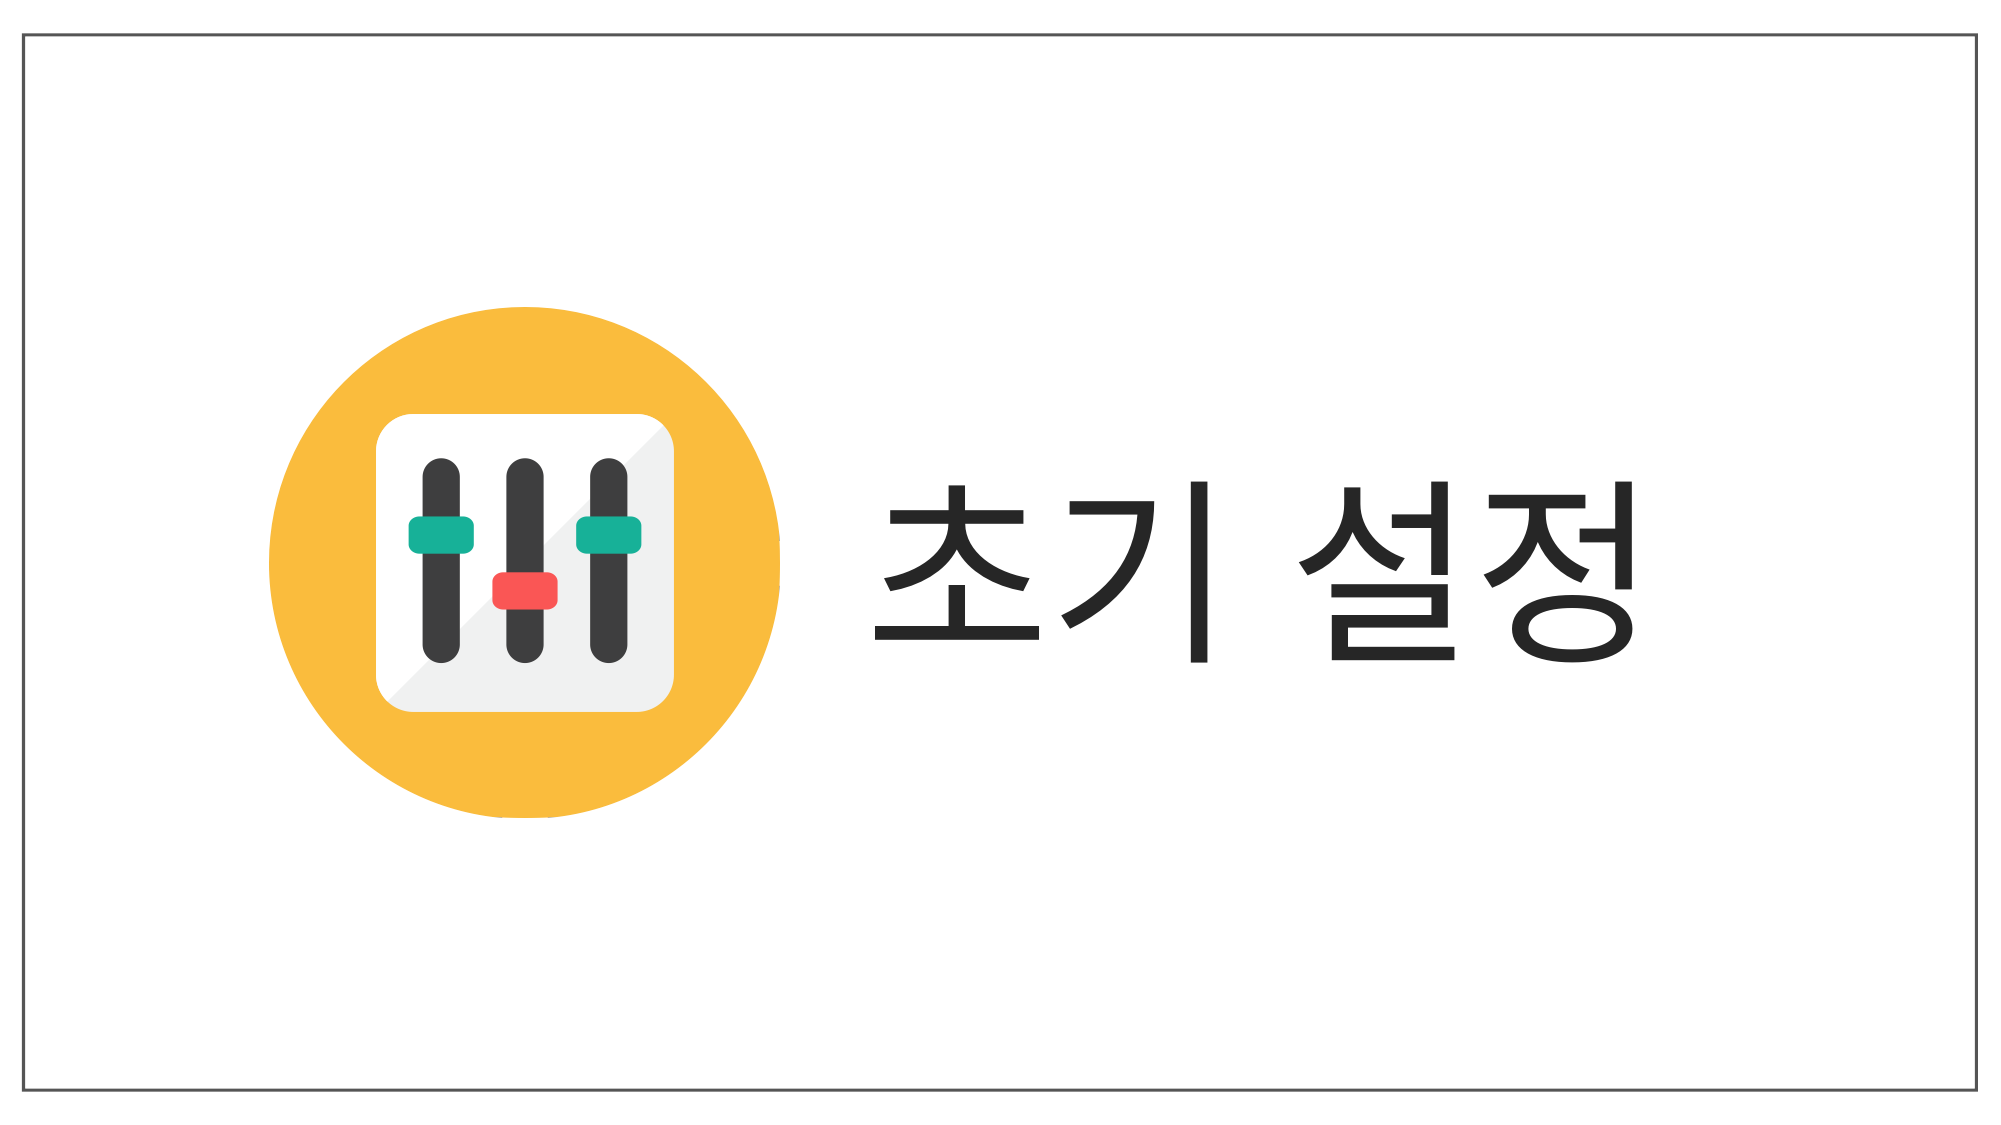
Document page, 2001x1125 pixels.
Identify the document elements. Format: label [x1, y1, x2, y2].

text_box [22, 34, 1977, 1091]
text_box [269, 307, 1731, 818]
